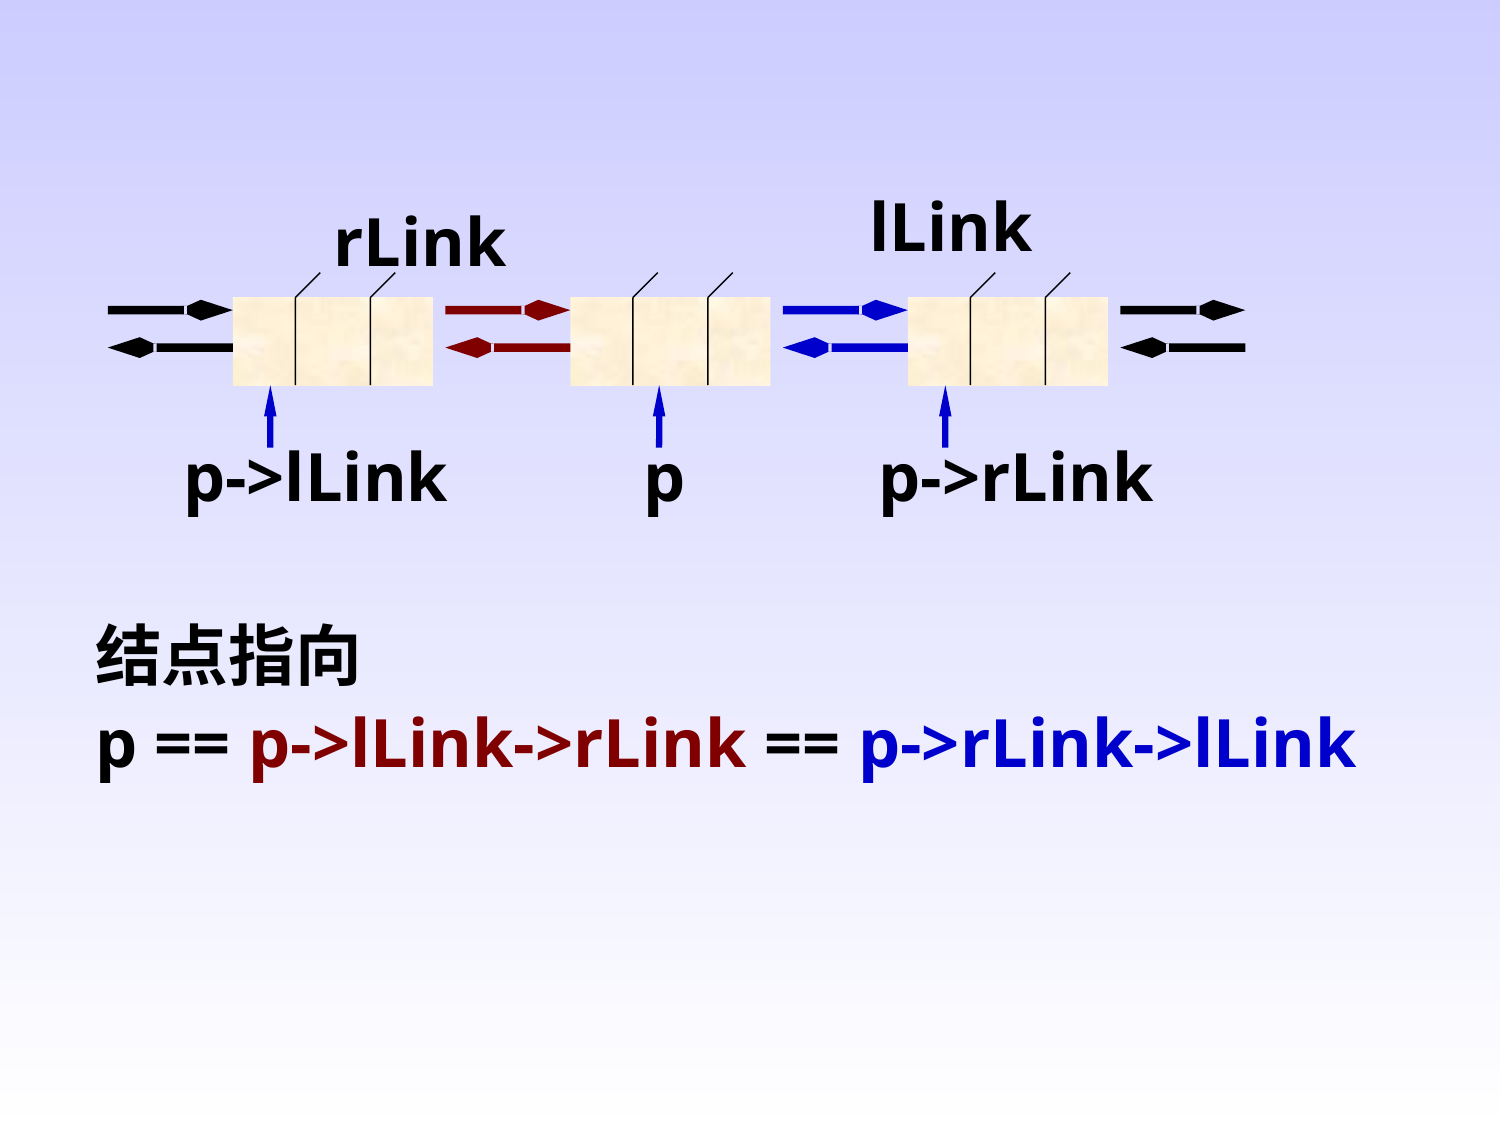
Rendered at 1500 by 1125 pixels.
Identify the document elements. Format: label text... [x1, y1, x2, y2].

text_box 结点指向 p == p->lLink->rLink == p->rLink->lLink [80, 597, 1500, 798]
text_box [107, 177, 1246, 523]
